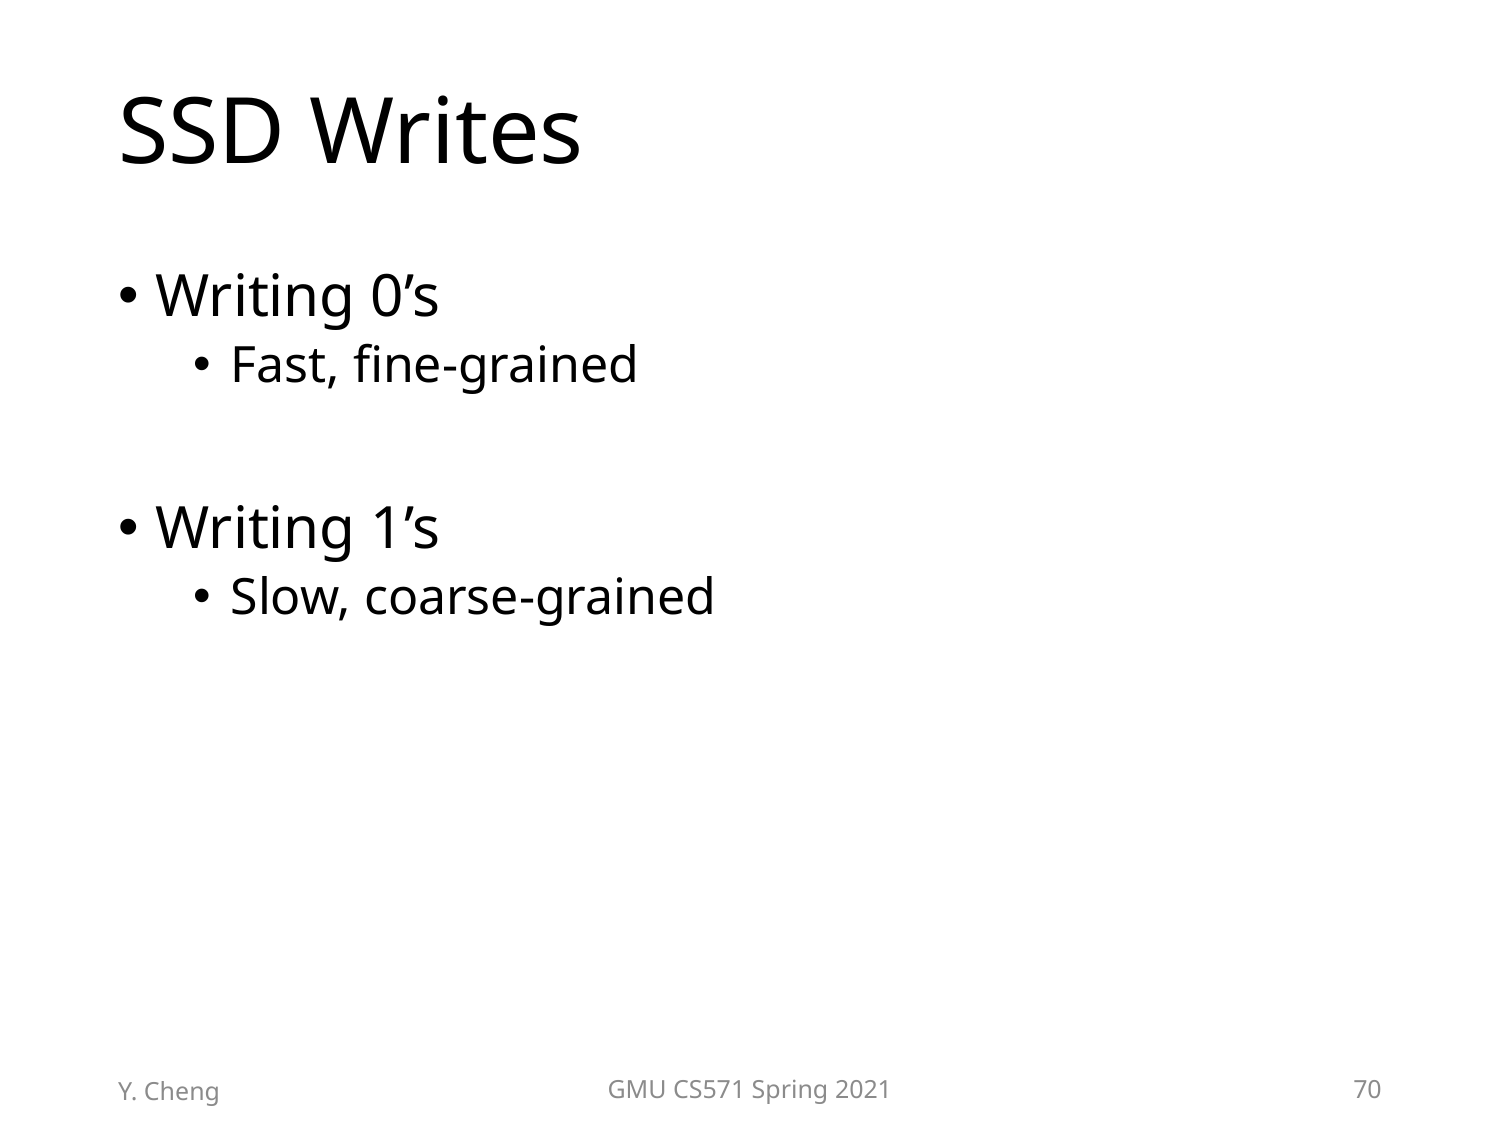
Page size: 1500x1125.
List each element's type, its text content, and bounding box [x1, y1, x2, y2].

slide_number 70 [1059, 1060, 1397, 1121]
footer GMU CS571 Spring 2021 [496, 1060, 1004, 1121]
slide_number Y. Cheng [103, 1060, 441, 1121]
title SSD Writes [103, 25, 1397, 243]
list Writing 0’s Fast, fine-grained Writing 1’s Slow, coarse-grained [103, 258, 1397, 1045]
